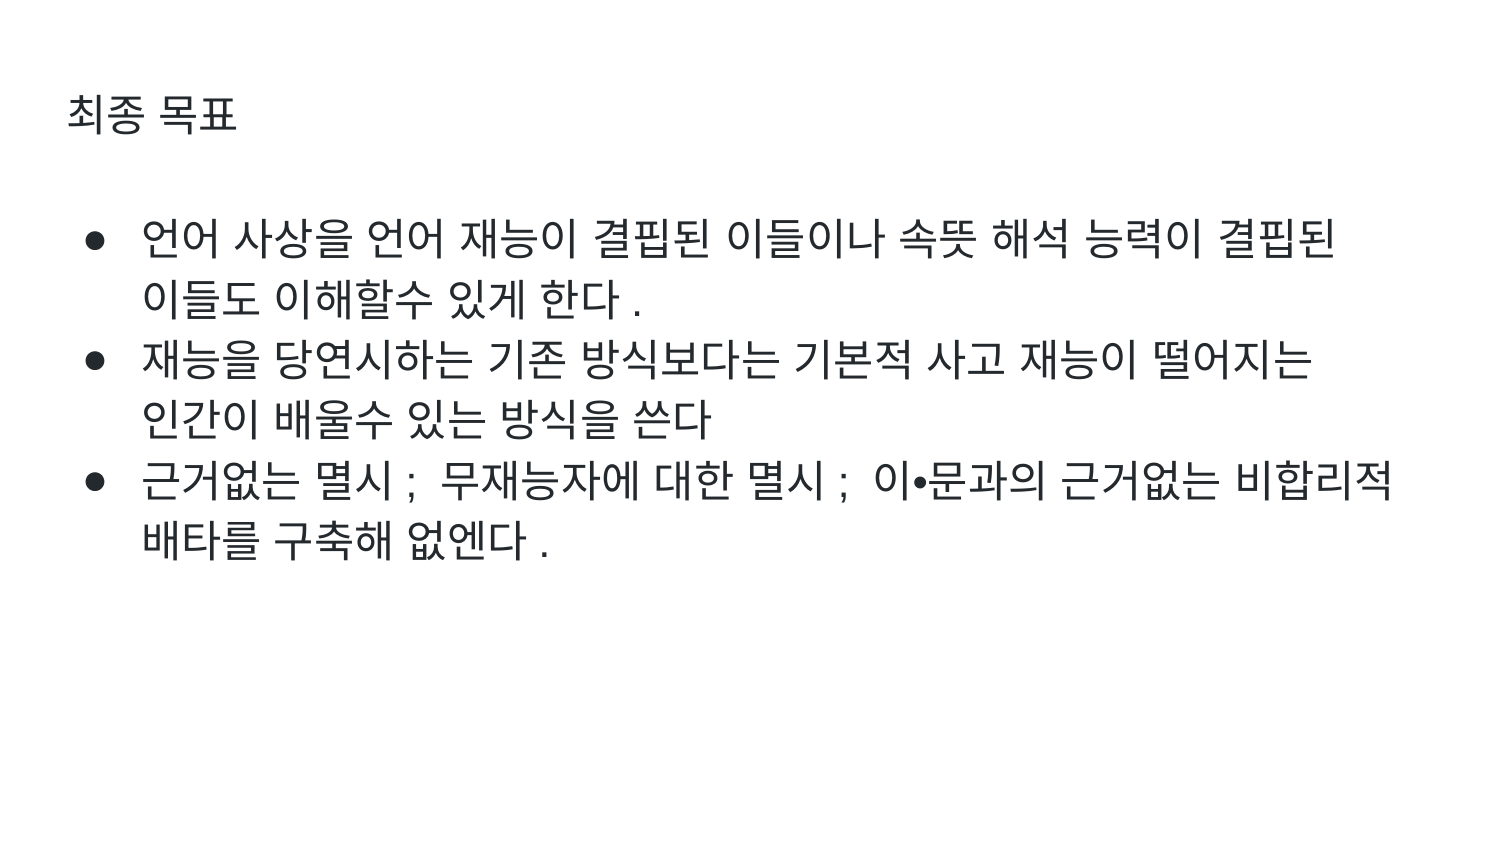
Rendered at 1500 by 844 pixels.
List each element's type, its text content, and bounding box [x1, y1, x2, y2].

title 최종 목표 [51, 72, 1449, 167]
list 언어 사상을 언어 재능이 결핍된 이들이나 속뜻 해석 능력이 결핍된 이들도 이해할수 있게 한다. 재능을 당연시하는 기존 방식보다는 기본적 사고 재능이 떨어지는 인간이 배울수 있는 방식을 쓴다 근거없는 멸시; 무재능자에 대한 멸시; 이•문과의 근거없는 비합리적 배타를 구축해 없엔다. [51, 189, 1449, 750]
